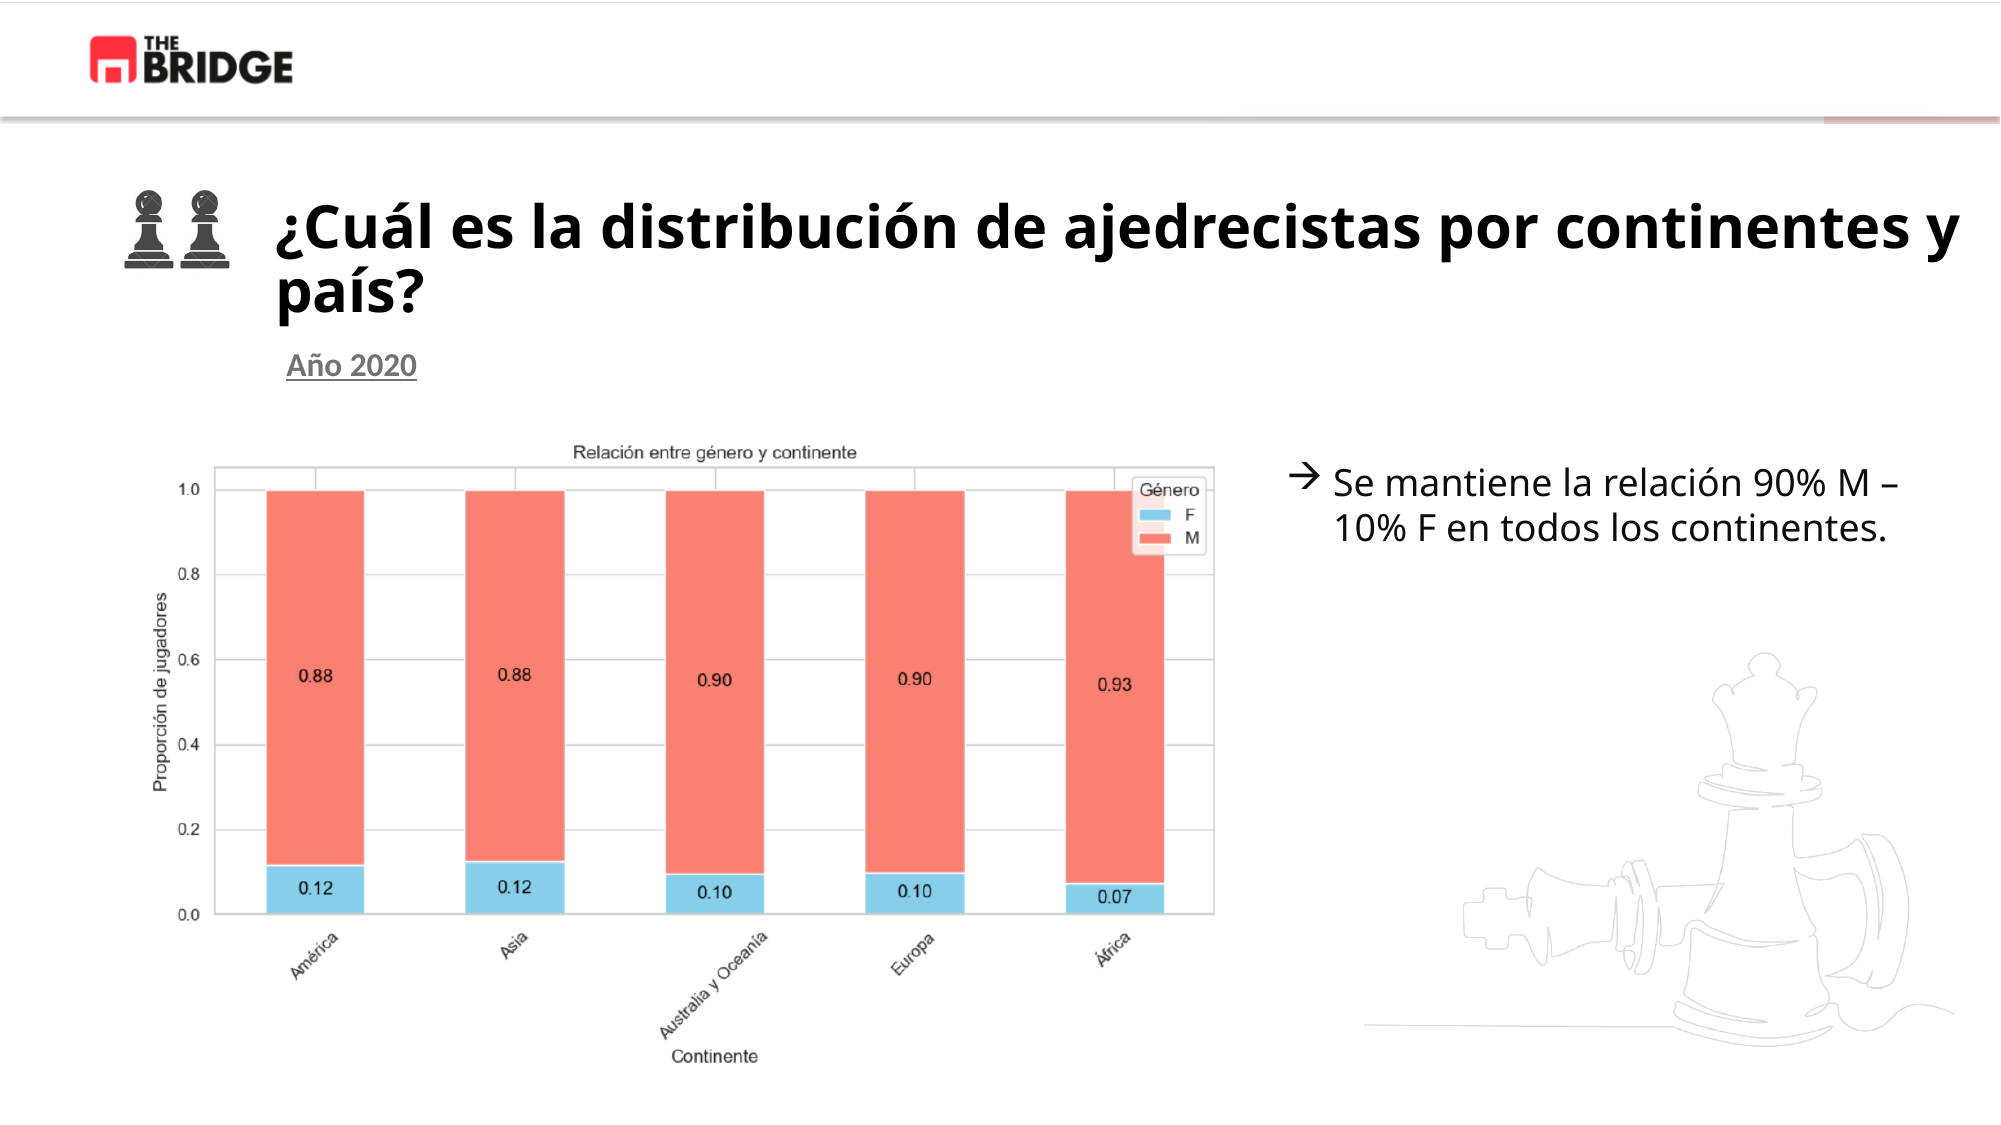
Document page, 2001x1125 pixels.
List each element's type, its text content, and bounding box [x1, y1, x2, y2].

picture [1317, 547, 2000, 1125]
picture [143, 436, 1222, 1072]
picture [121, 188, 234, 276]
picture [0, 2, 2000, 124]
text_box Se mantiene la relación 90% M – 10% F en todos los continentes. [1271, 451, 1916, 556]
text_box Año 2020 [271, 335, 833, 391]
title ¿Cuál es la distribución de ajedrecistas por continentes y país? [260, 188, 1986, 406]
